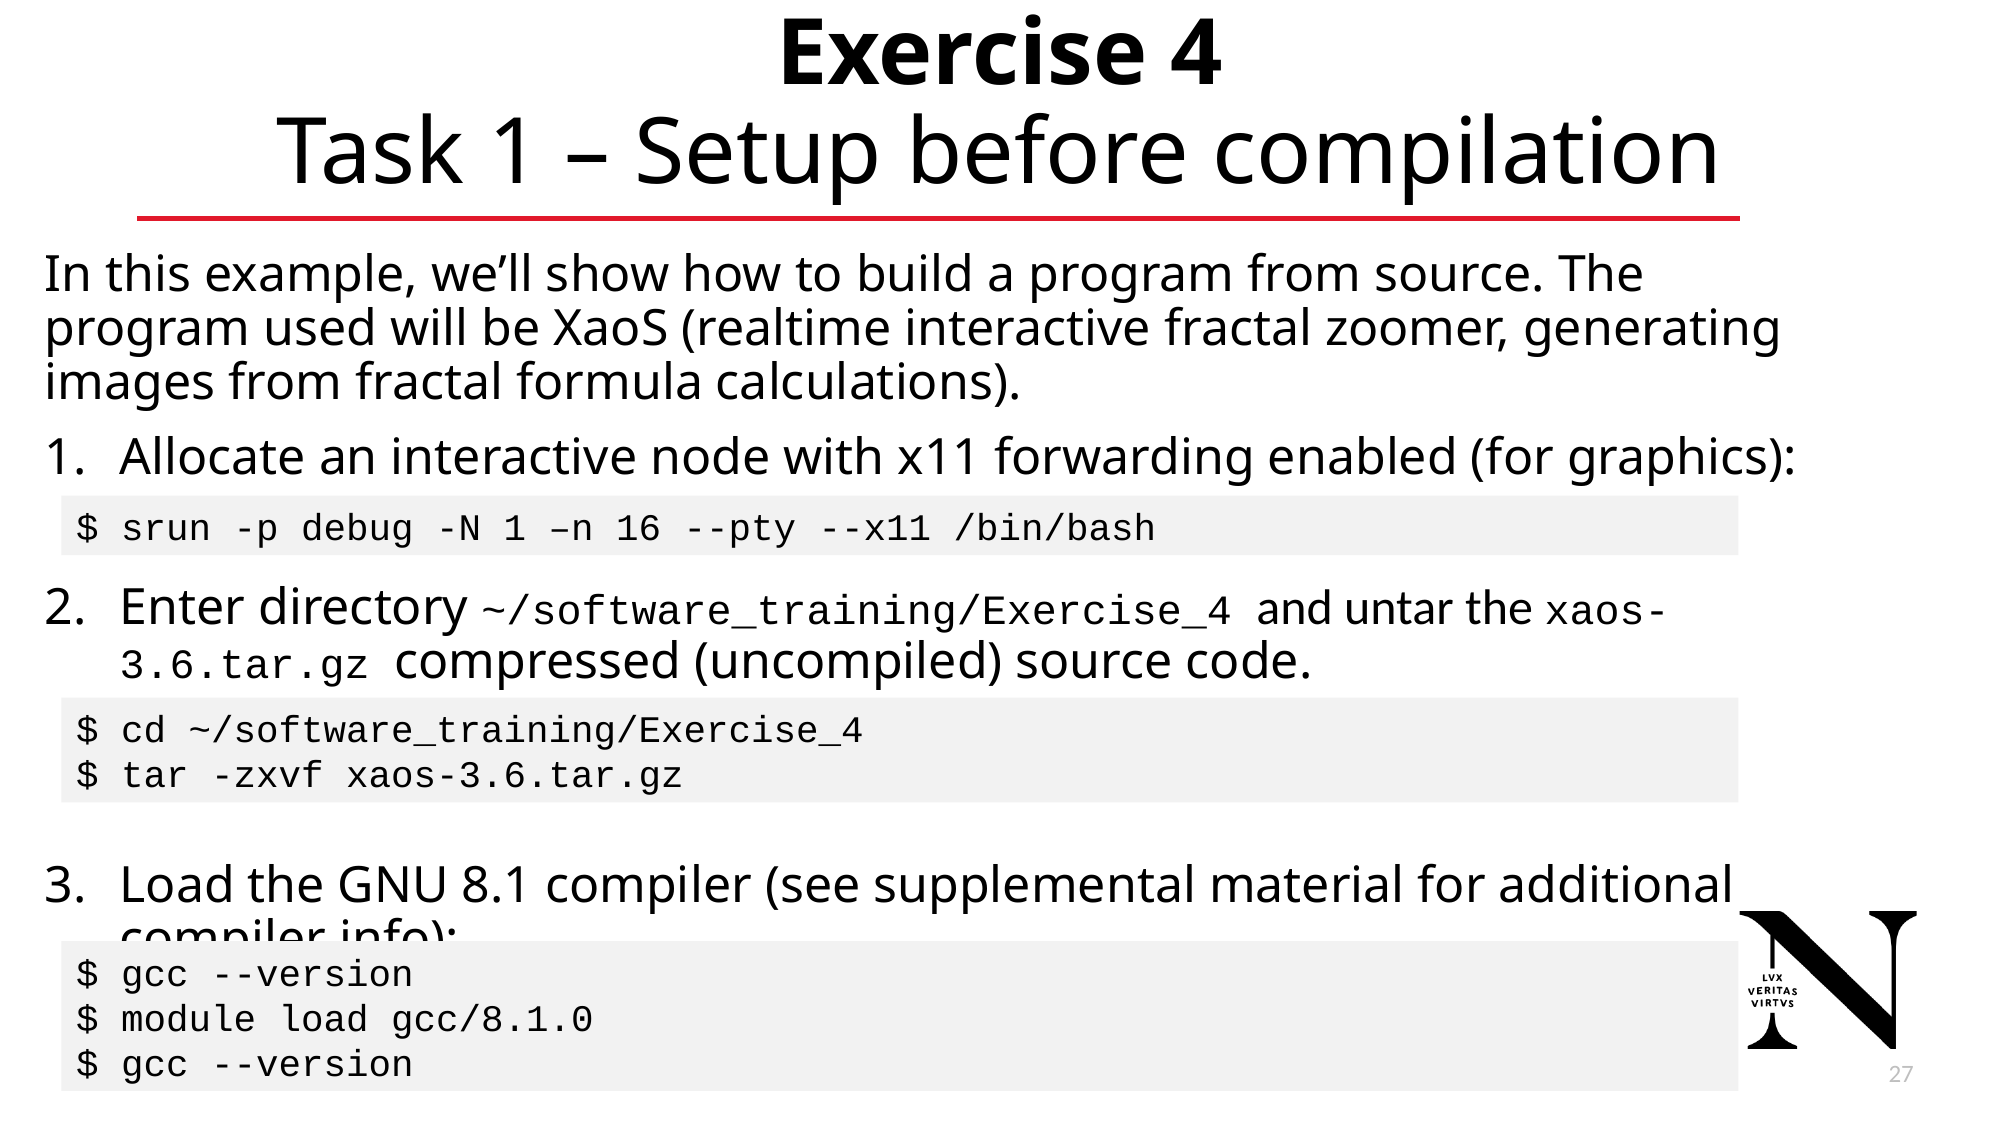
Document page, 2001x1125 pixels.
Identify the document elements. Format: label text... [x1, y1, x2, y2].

text_box $ cd ~/software_training/Exercise_4 $ tar -zxvf xaos-3.6.tar.gz [61, 697, 1739, 803]
text_box $ gcc --version $ module load gcc/8.1.0 $ gcc --version [61, 941, 1739, 1091]
slide_number 28 [1479, 1042, 1930, 1103]
text_box $ srun -p debug -N 1 –n 16 --pty --x11 /bin/bash [61, 495, 1739, 556]
list In this example, we’ll show how to build a program from source. The program used will be XaoS (realtime interactive fractal zoomer, generating images from fractal formula calculations). Allocate an interactive node with x11 forwarding enabled (for graphics): Enter directory ~/software_training/Exercise_4 and untar the xaos-3.6.tar.gz compressed (uncompiled) source code. Load the GNU 8.1 compiler (see supplemental material for additional compiler info): [29, 241, 1863, 992]
title Exercise 4 Task 1 – Setup before compilation [137, 0, 1863, 214]
